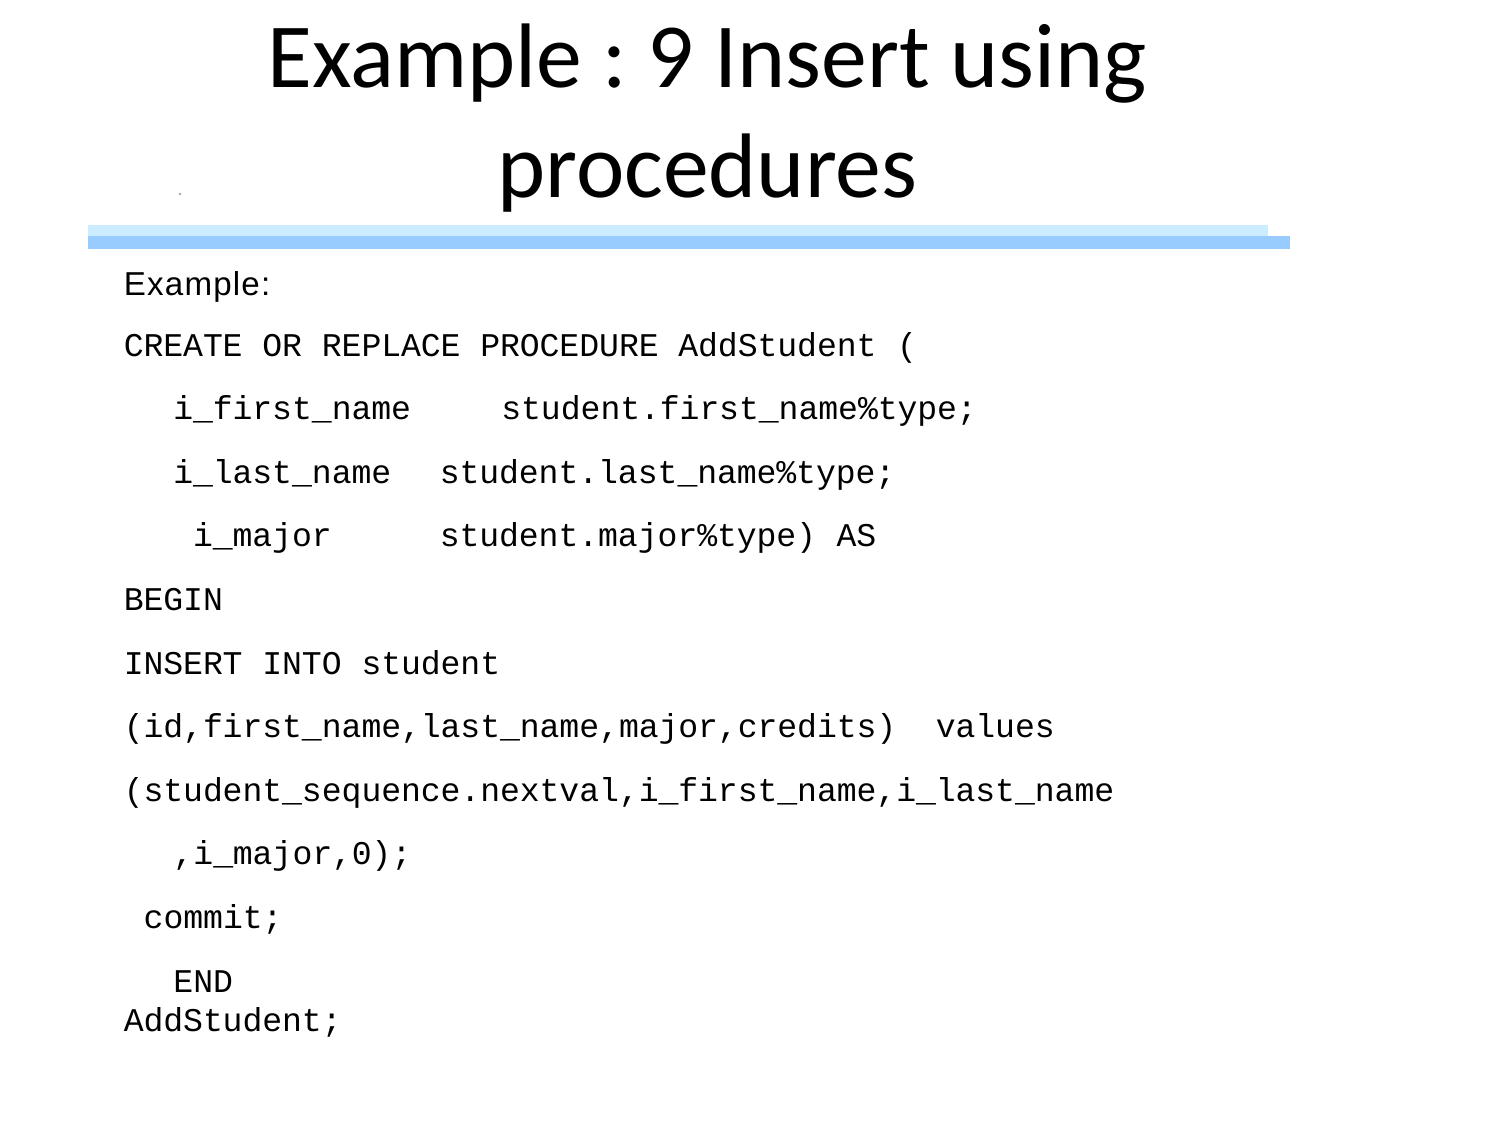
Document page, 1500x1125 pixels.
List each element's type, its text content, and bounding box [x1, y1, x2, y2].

text_box Example: CREATE OR REPLACE PROCEDURE AddStudent ( i_first_name student.first_name%type; i_last_name student.last_name%type; i_major student.major%type) AS BEGIN INSERT INTO student (id,first_name,last_name,major,credits) values (student_sequence.nextval,i_first_name,i_last_name ,i_major,0); commit; END AddStudent; [121, 239, 1292, 1039]
title Example : 9 Insert using procedures [70, 0, 1343, 217]
